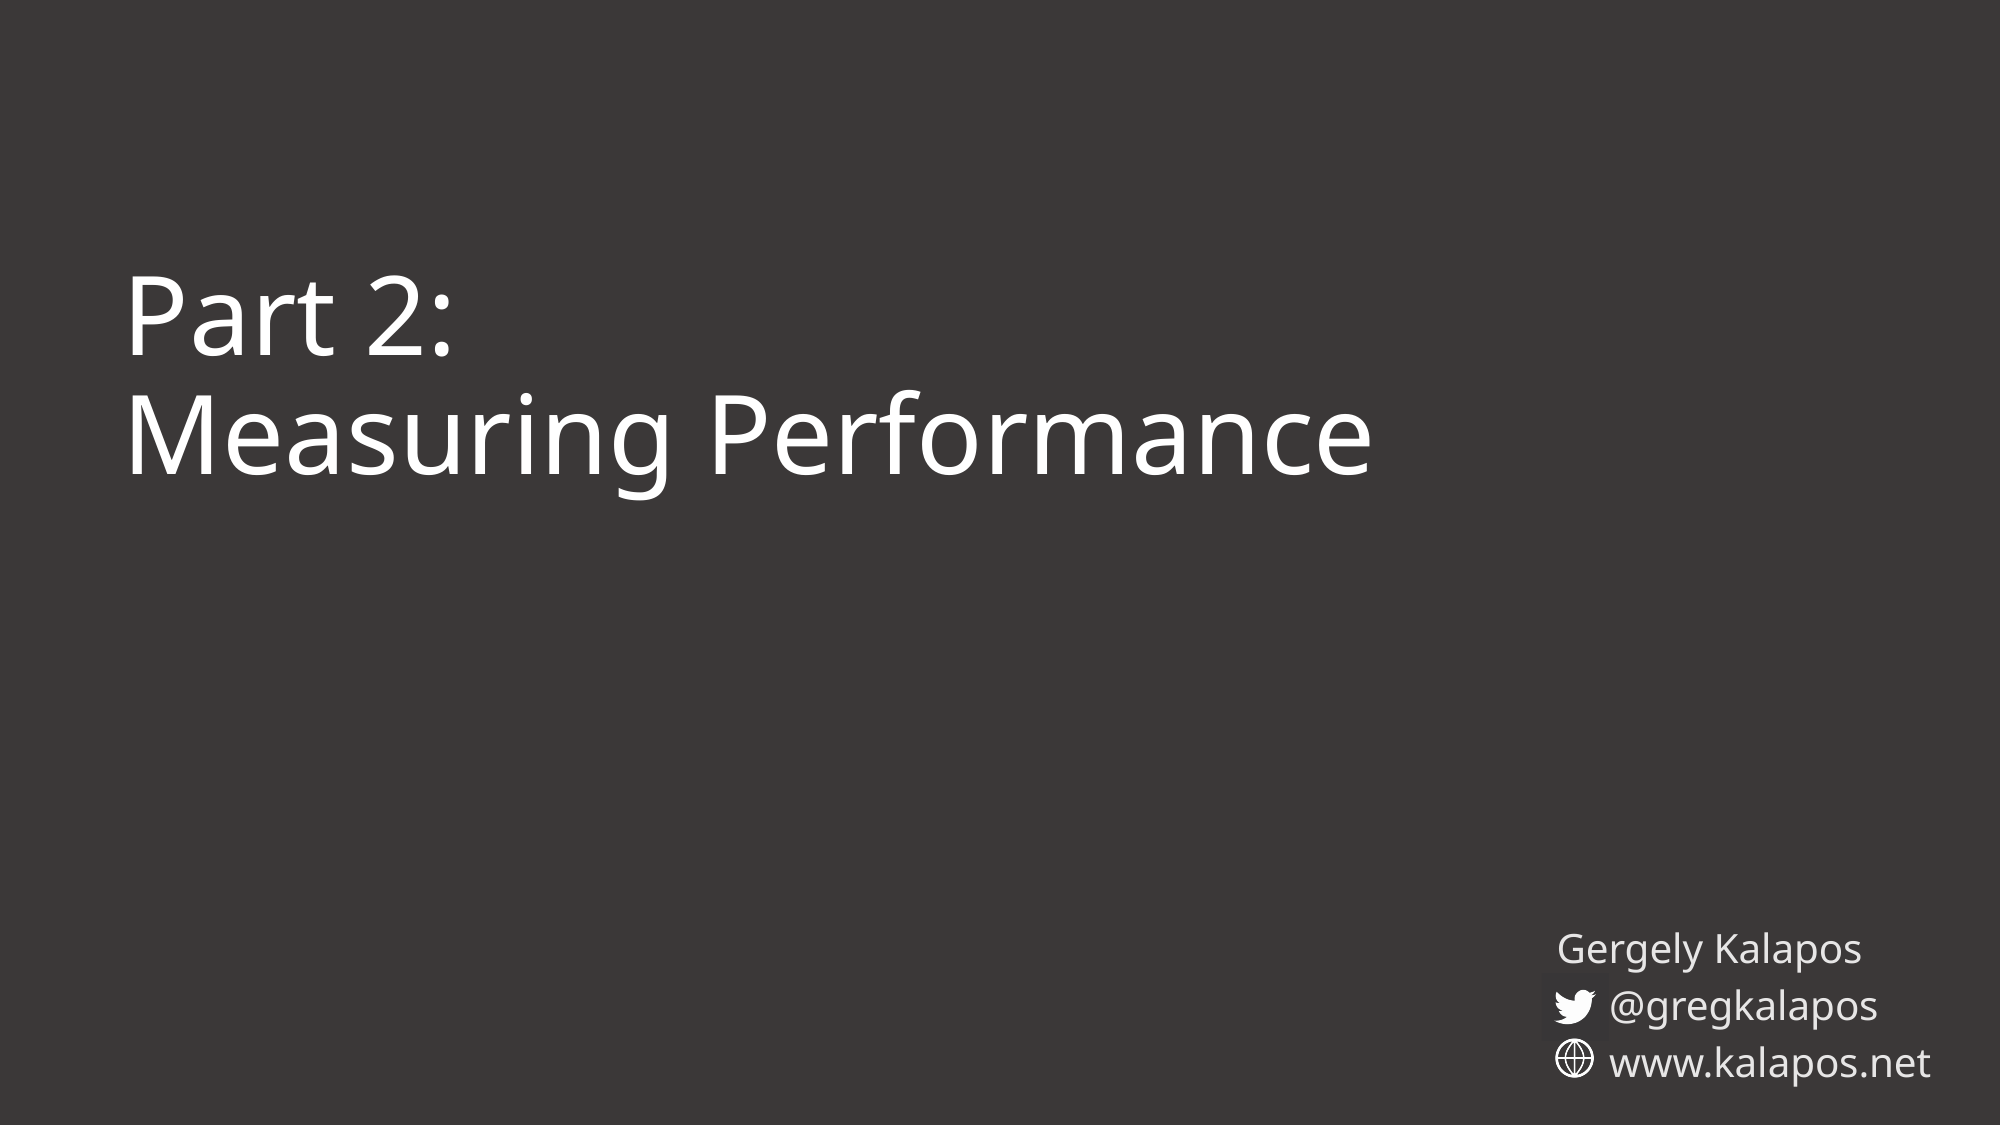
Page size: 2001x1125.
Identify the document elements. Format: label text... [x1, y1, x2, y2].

picture [1541, 973, 1609, 1083]
title Part 2: Measuring Performance [107, 251, 1905, 638]
